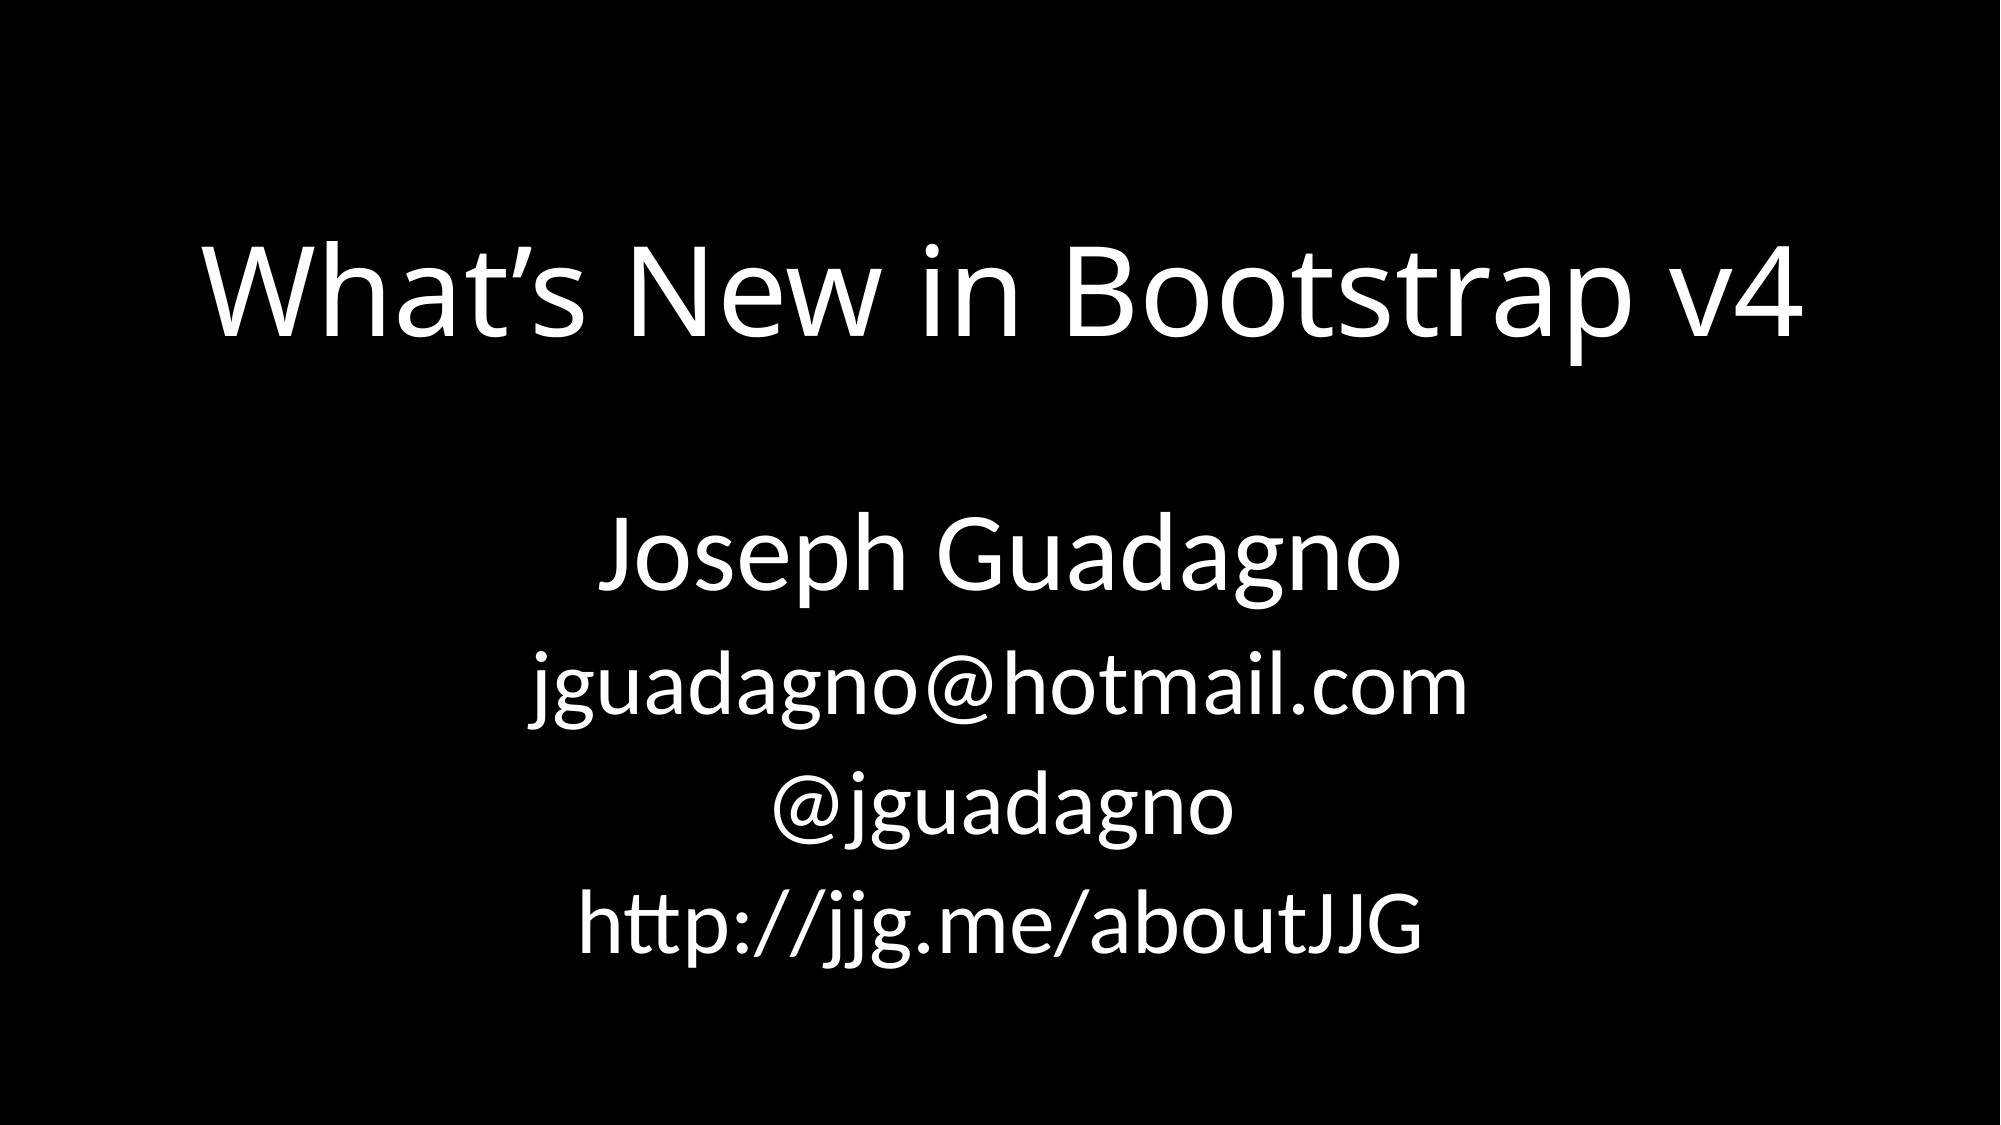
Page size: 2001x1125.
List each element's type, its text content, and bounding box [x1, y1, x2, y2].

subtitle Joseph Guadagno jguadagno@hotmail.com @jguadagno http://jjg.me/aboutJJG [102, 460, 1900, 1007]
title What’s New in Bootstrap v4 [99, 99, 1907, 492]
